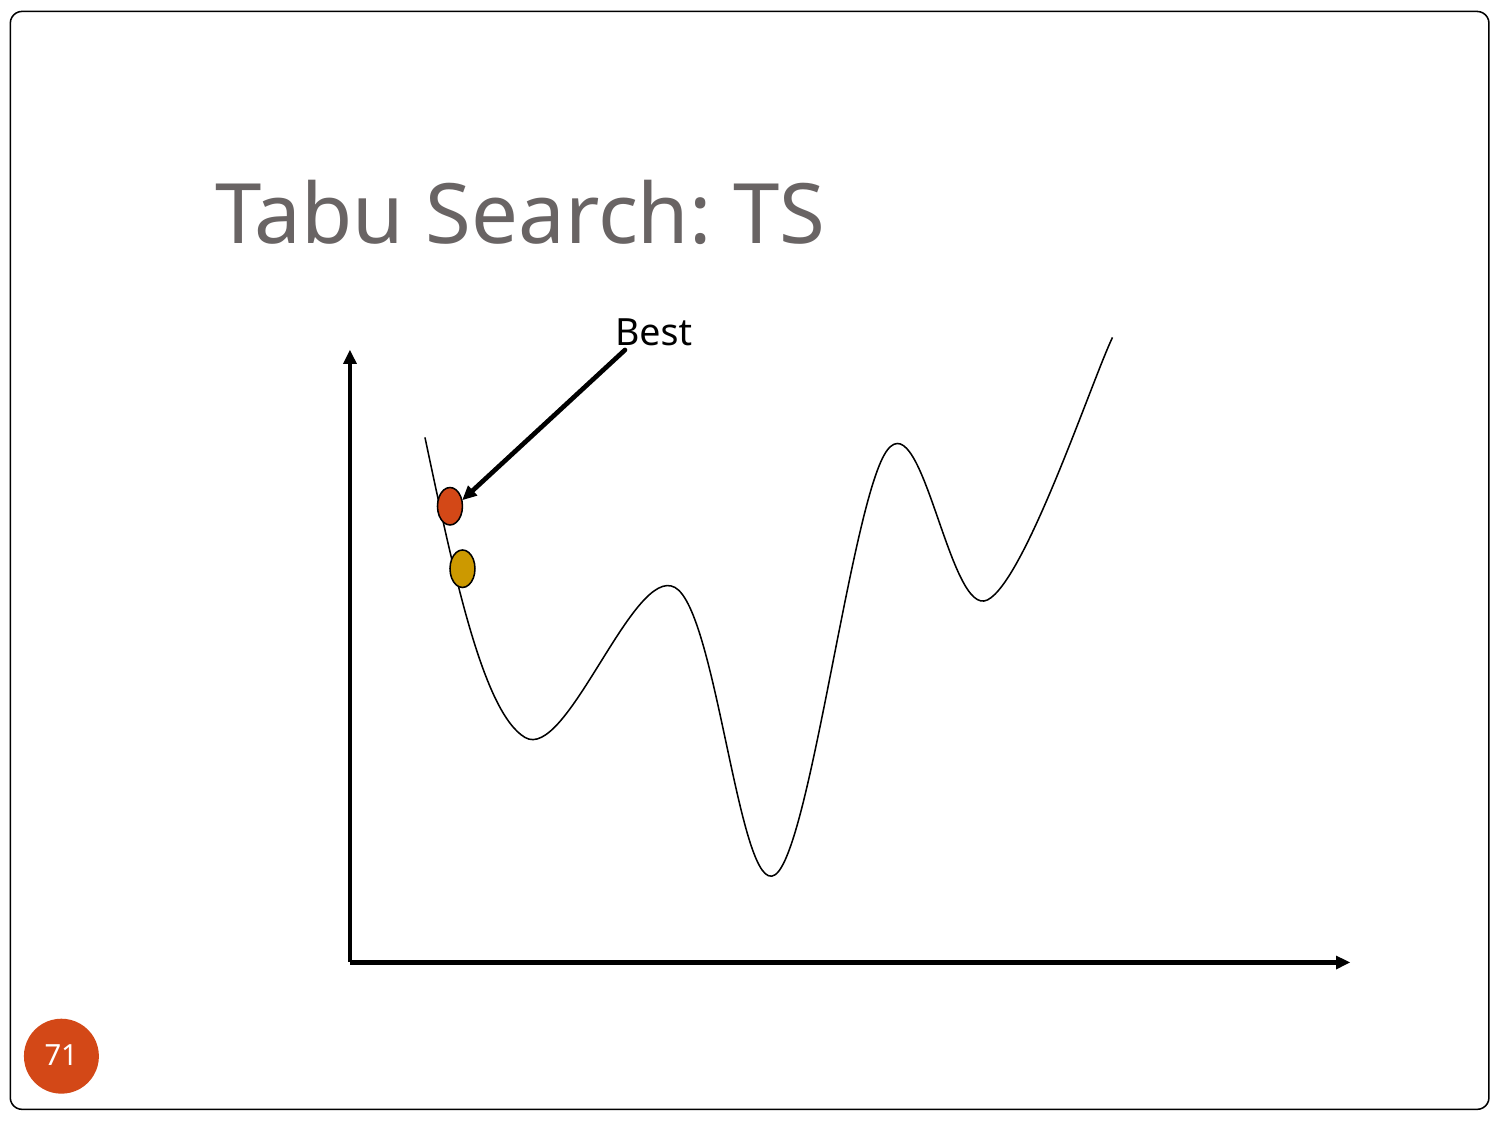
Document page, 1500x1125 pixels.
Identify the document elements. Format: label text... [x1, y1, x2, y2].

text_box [462, 349, 626, 501]
text_box [450, 549, 475, 588]
text_box ‹#› [23, 1018, 99, 1094]
title Tabu Search: TS [200, 140, 1479, 275]
text_box [437, 487, 463, 526]
text_box [424, 432, 457, 499]
text_box Best [600, 299, 775, 361]
text_box [443, 337, 1113, 877]
